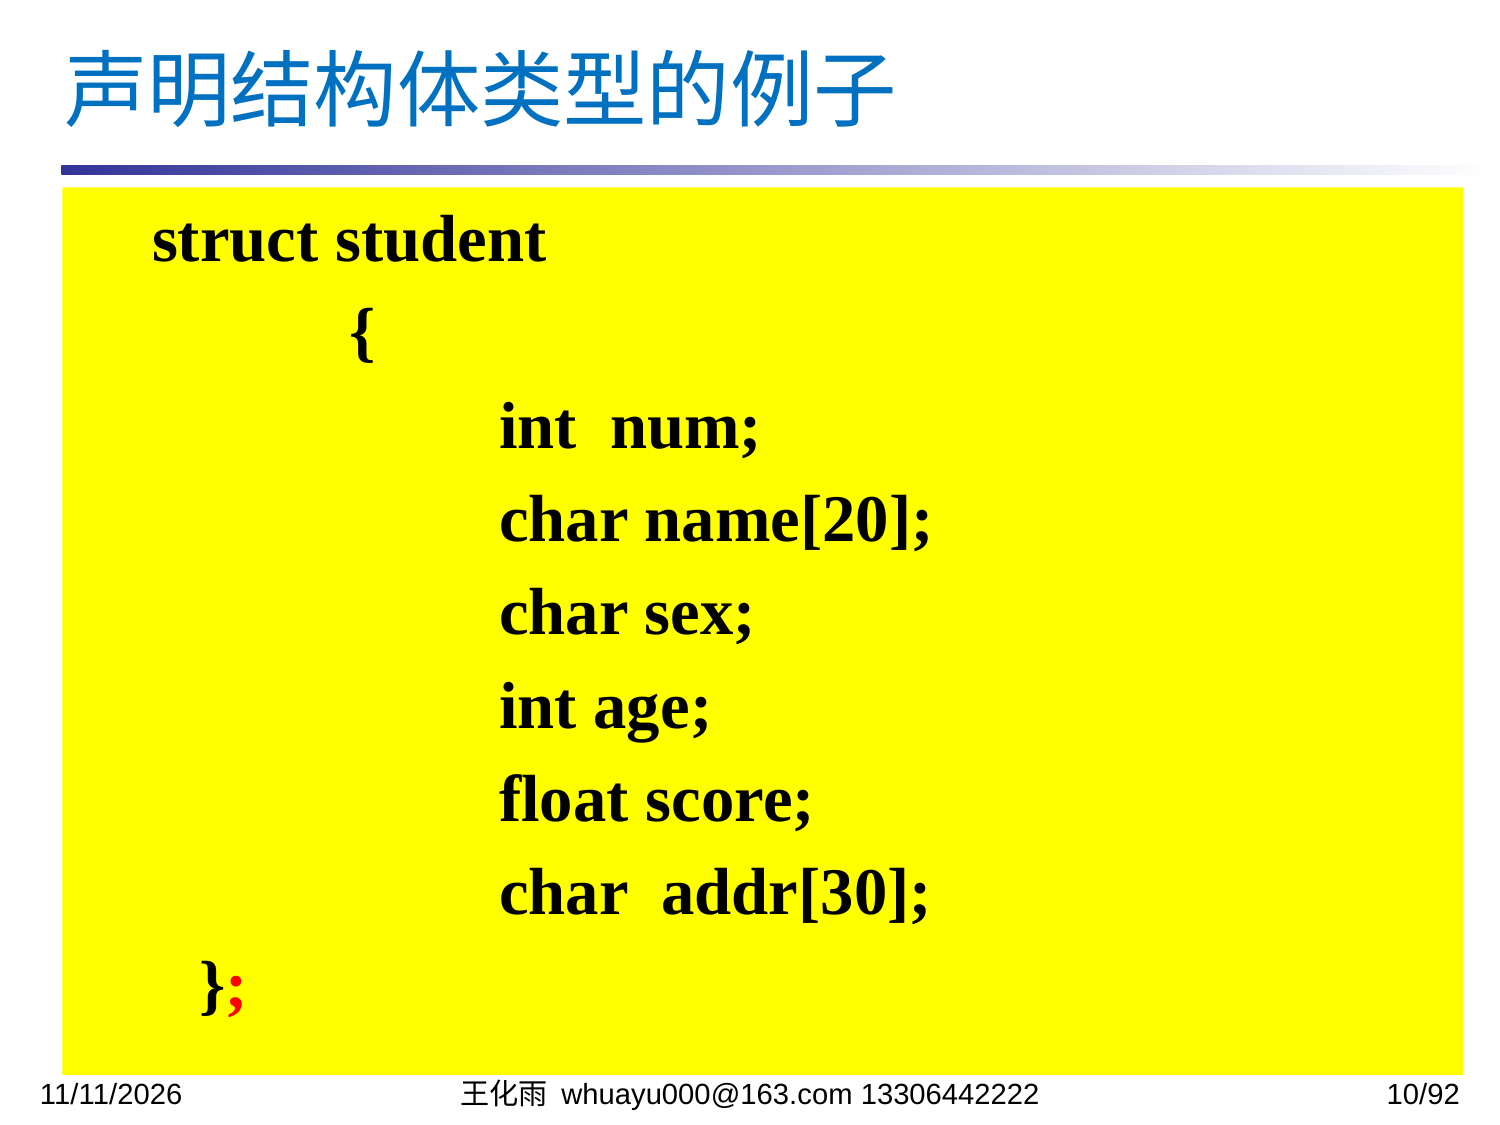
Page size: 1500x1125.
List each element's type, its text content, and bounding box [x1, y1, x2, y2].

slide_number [24, 1074, 376, 1103]
text_box 声明结构体类型的例子 [49, 12, 1451, 163]
text_box struct student { int num; char name[20]; char sex; int age; float score; char addr[30]; }; [62, 187, 1464, 1075]
footer 王化雨 whuayu000@163.com 13306442222 [387, 1075, 1113, 1103]
slide_number 10/92 [1187, 1074, 1476, 1103]
